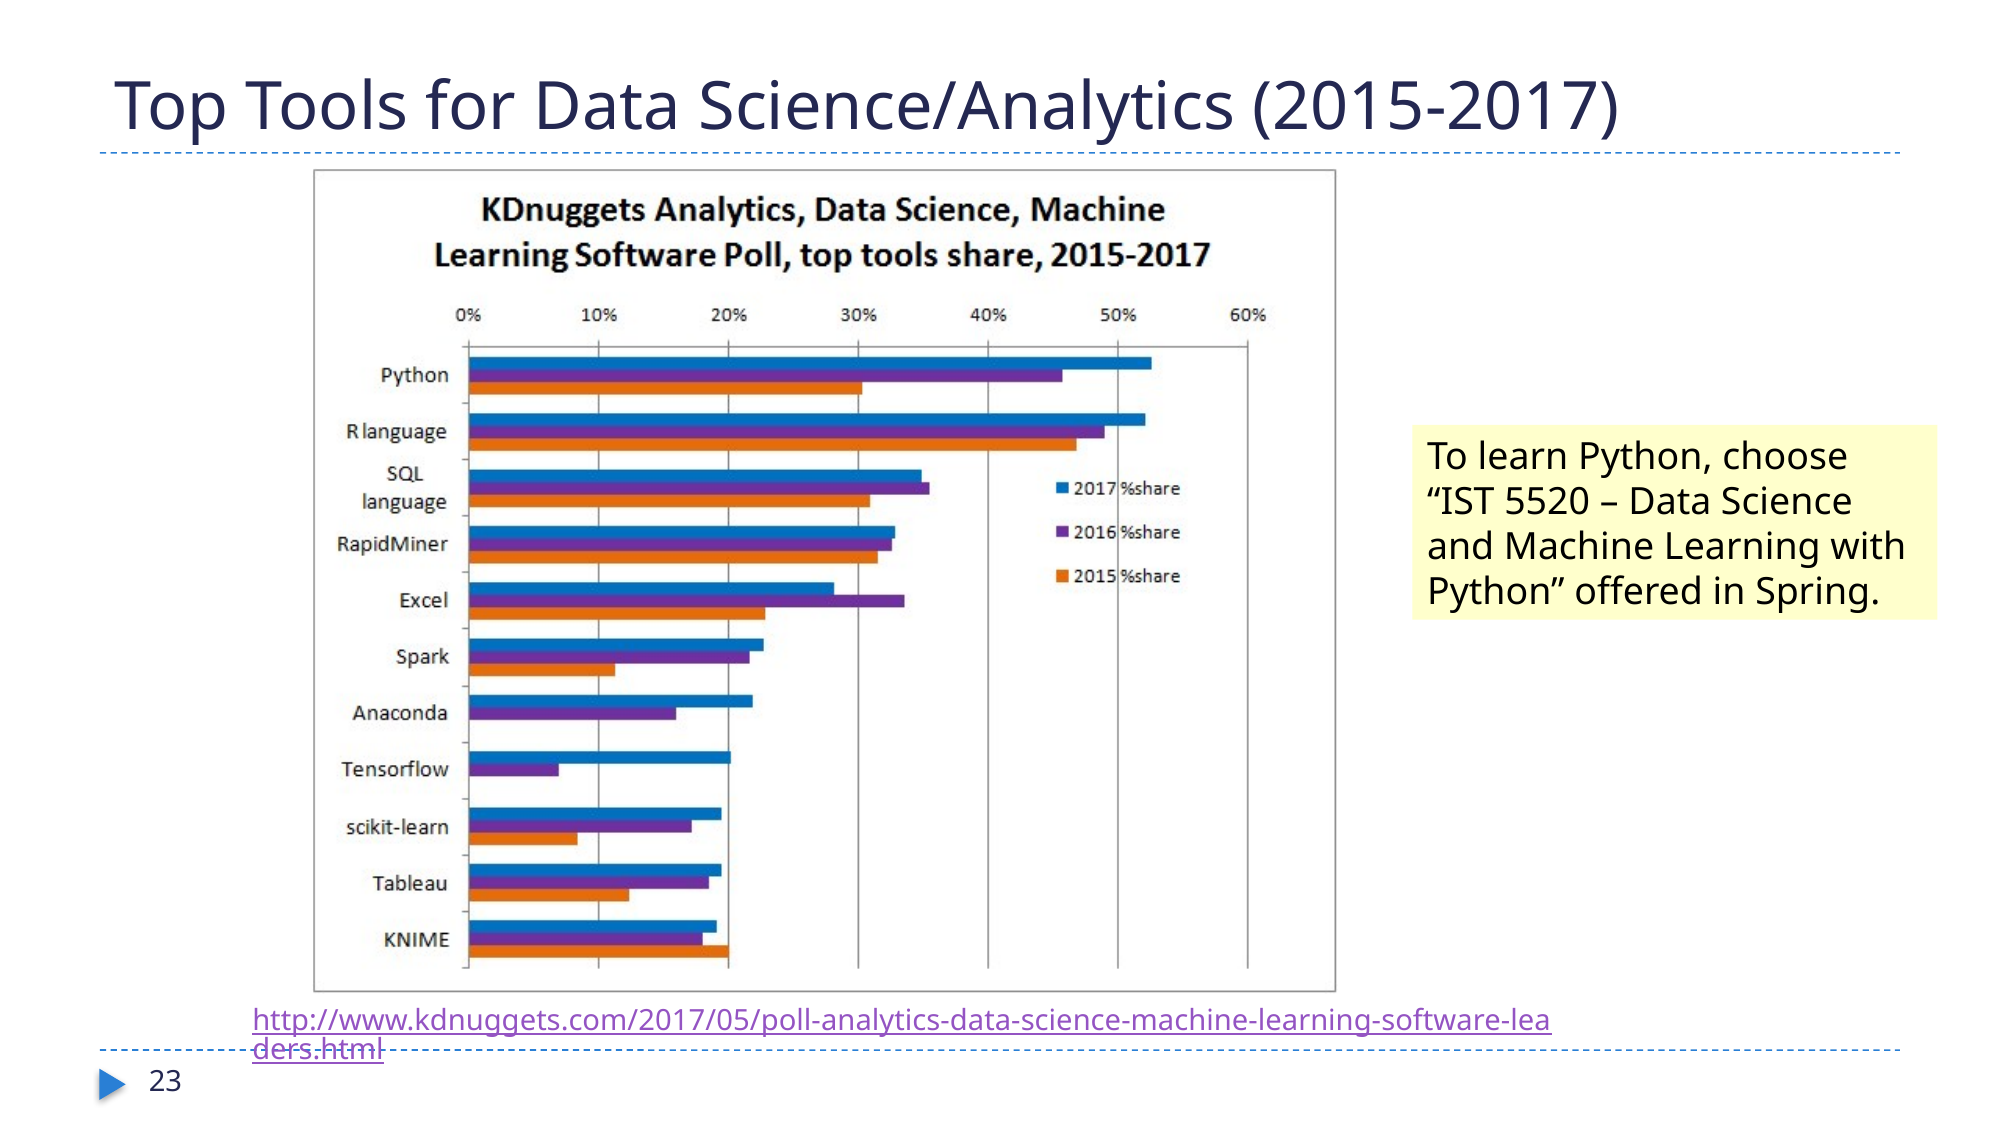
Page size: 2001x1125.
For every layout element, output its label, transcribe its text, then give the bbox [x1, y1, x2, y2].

picture [312, 168, 1338, 995]
text_box http://www.kdnuggets.com/2017/05/poll-analytics-data-science-machine-learning-software-leaders.html [237, 994, 1576, 1049]
text_box To learn Python, choose “IST 5520 – Data Science and Machine Learning with Python” offered in Spring. [1412, 424, 1938, 620]
slide_number 23 [133, 1055, 568, 1103]
title Top Tools for Data Science/Analytics (2015-2017) [99, 24, 1888, 151]
